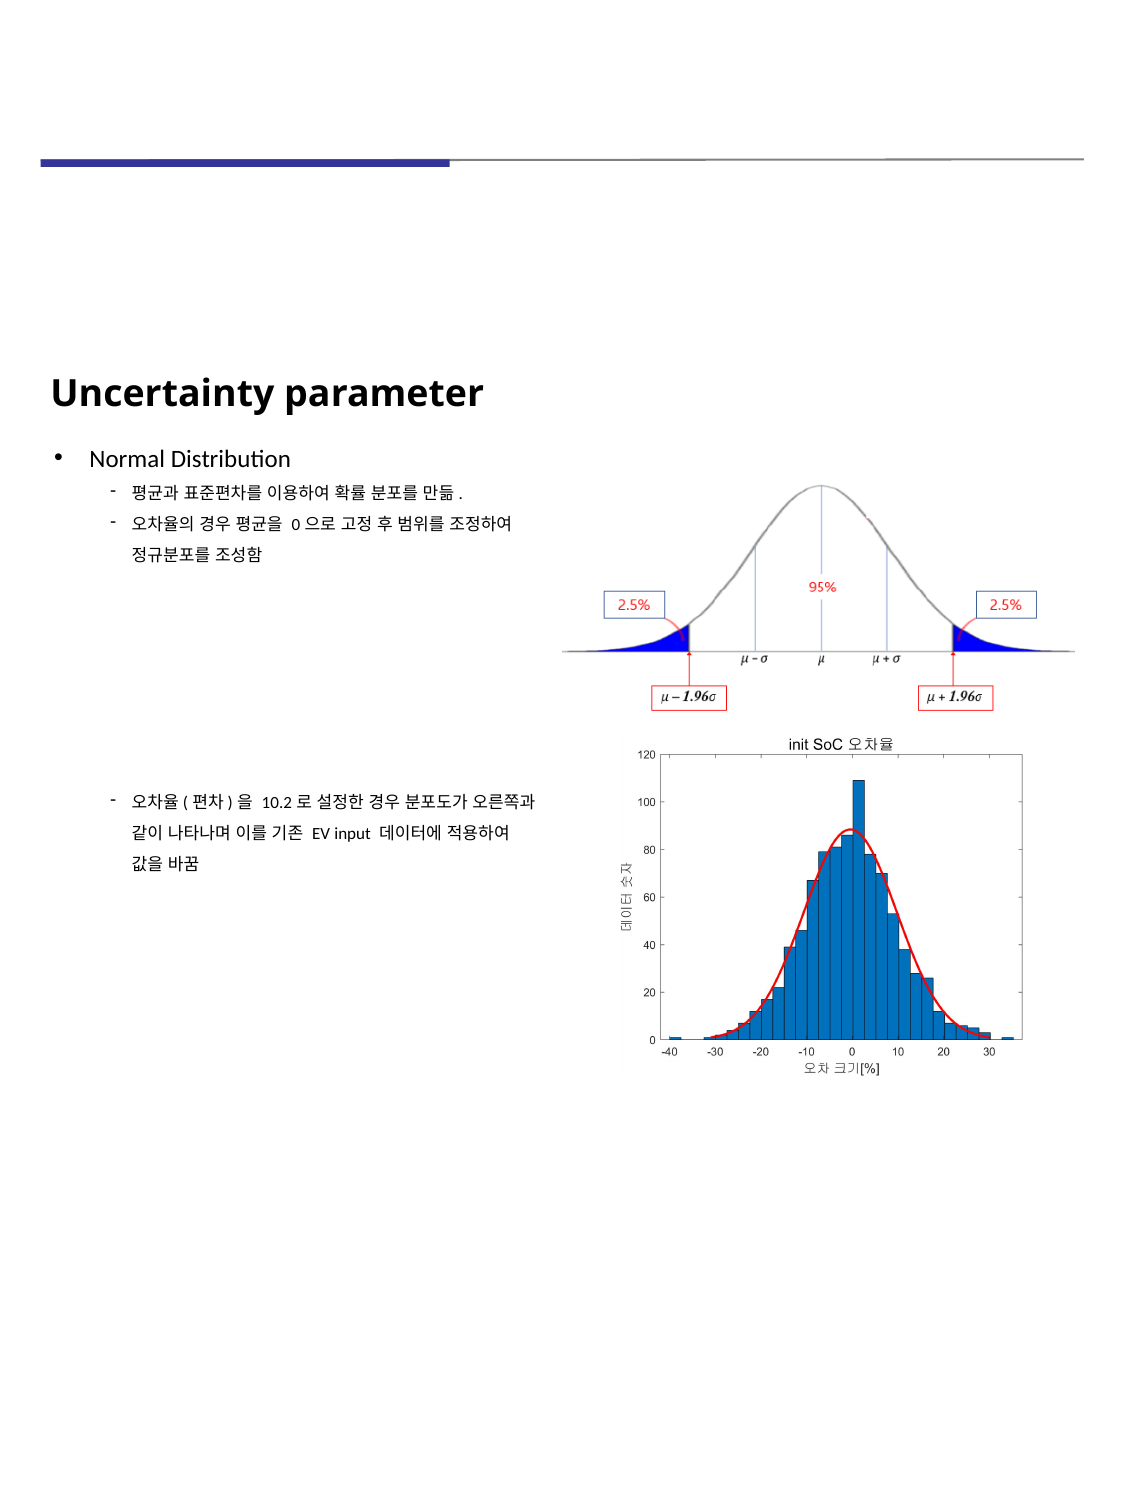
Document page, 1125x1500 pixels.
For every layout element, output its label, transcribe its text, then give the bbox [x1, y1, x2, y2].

picture [556, 461, 1086, 718]
picture [620, 737, 1023, 1077]
text_box Normal Distribution 평균과 표준편차를 이용하여 확률 분포를 만듦. 오차율의 경우 평균을 0으로 고정 후 범위를 조정하여 정규분포를 조성함 오차율(편차)을 10.2로 설정한 경우 분포도가 오른쪽과 같이 나타나며 이를 기존 EV input 데이터에 적용하여 값을 바꿈 [39, 419, 557, 881]
title Uncertainty parameter [35, 368, 1048, 420]
